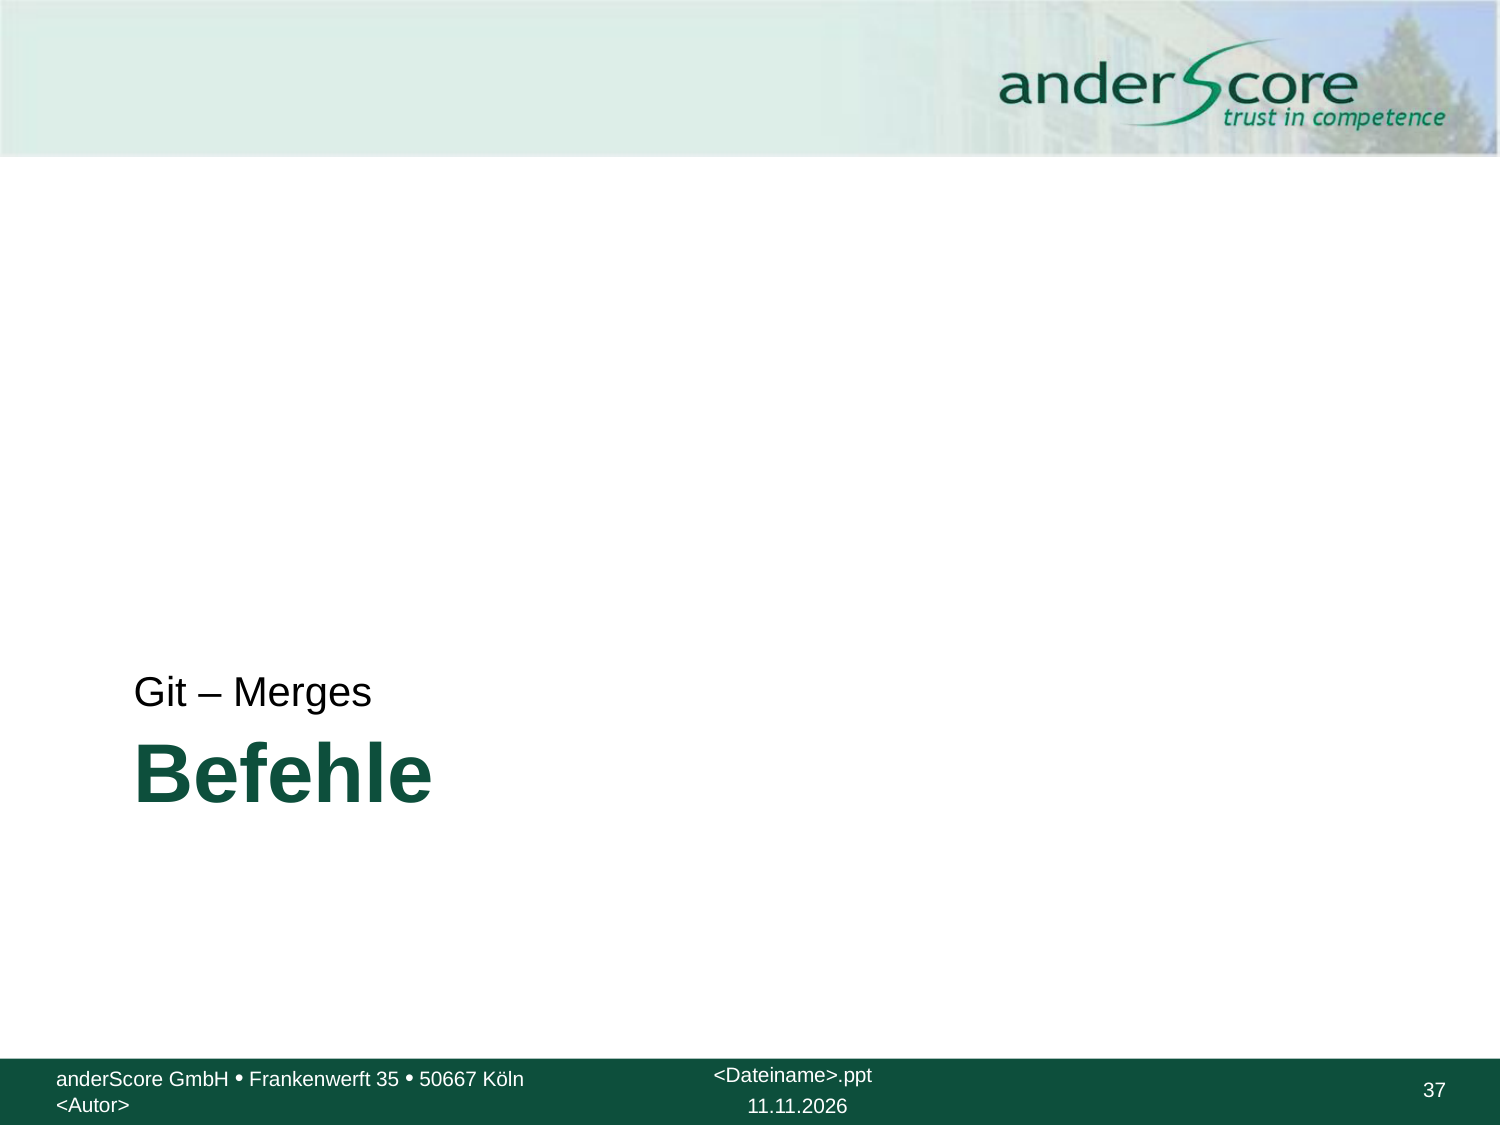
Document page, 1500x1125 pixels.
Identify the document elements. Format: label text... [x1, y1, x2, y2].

list Git – Merges [118, 476, 1394, 723]
title Befehle [118, 723, 1394, 947]
picture [0, 0, 1500, 157]
